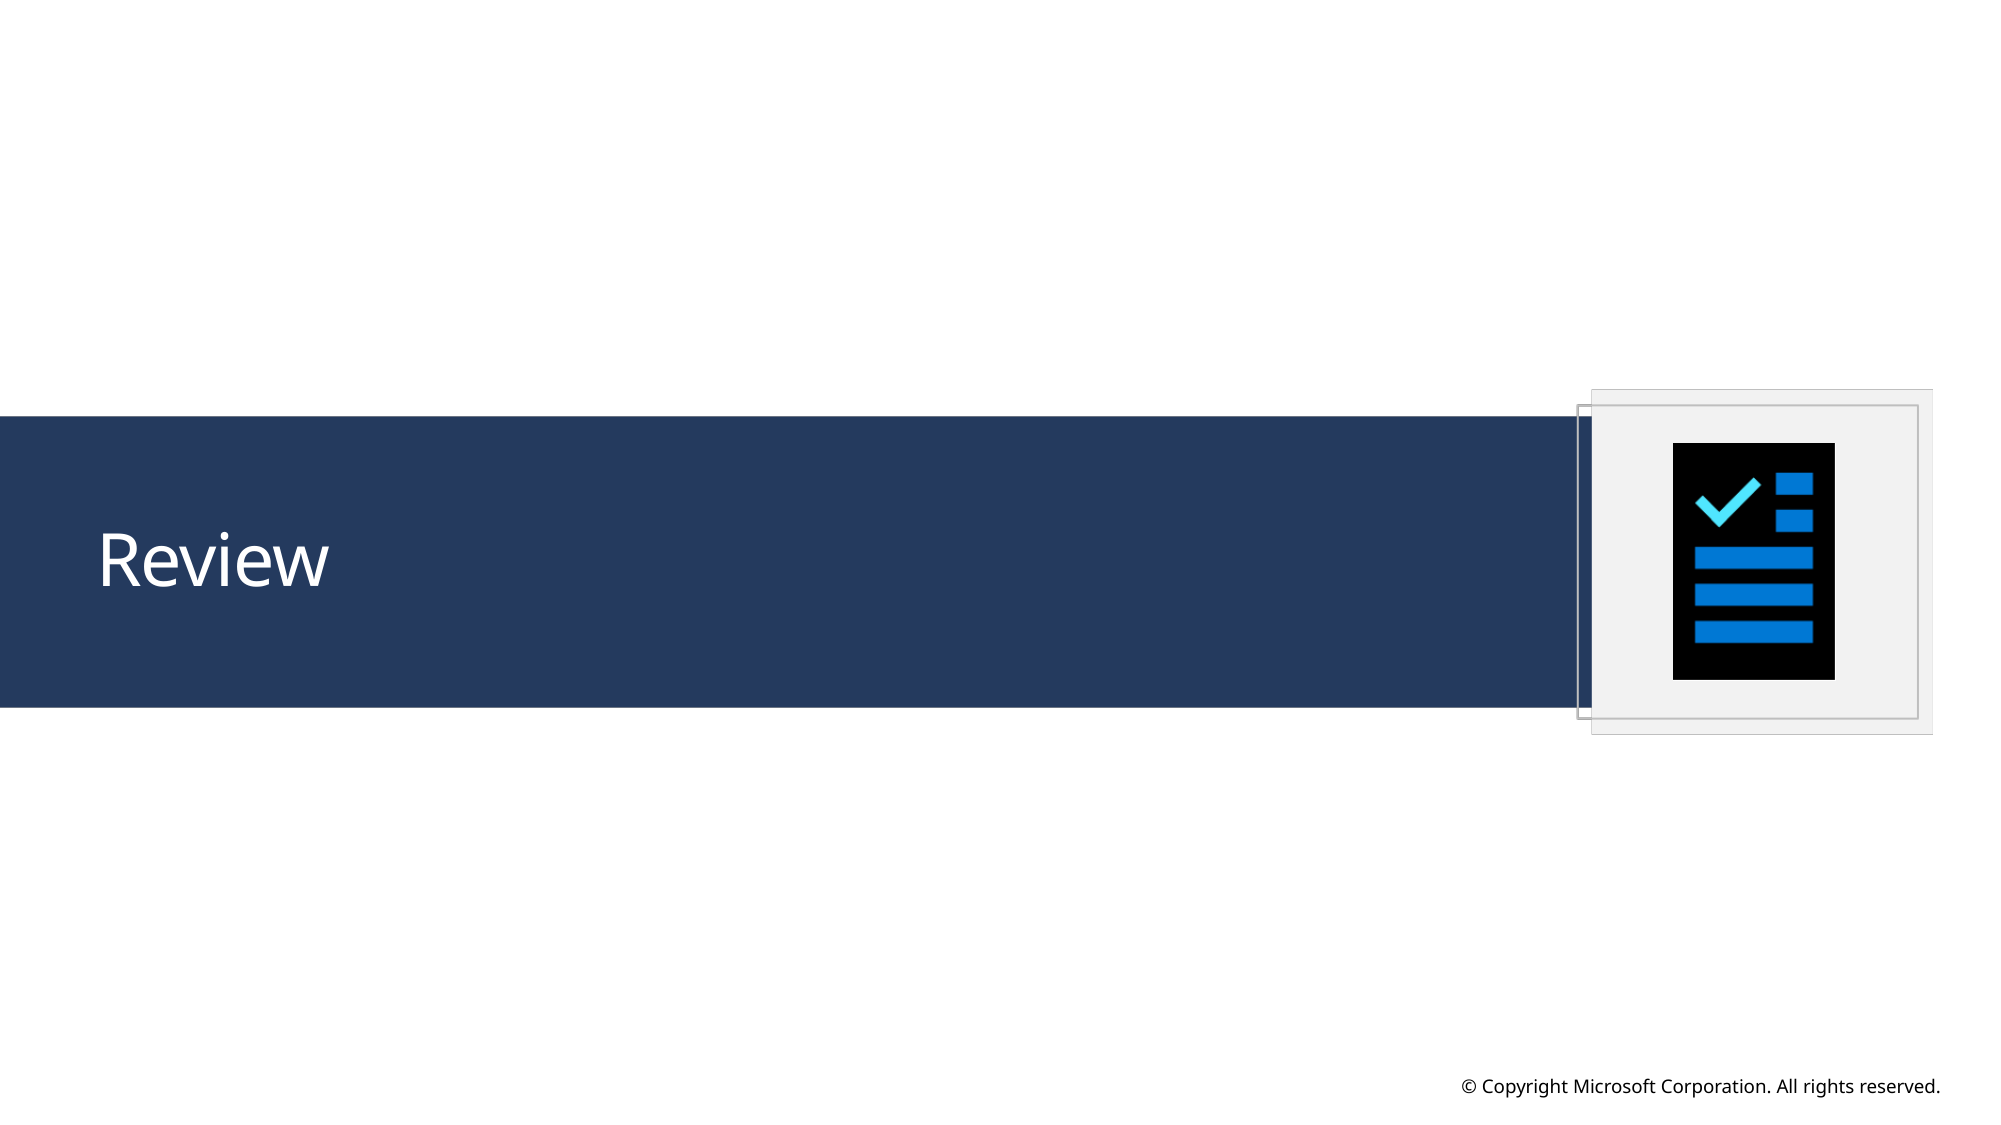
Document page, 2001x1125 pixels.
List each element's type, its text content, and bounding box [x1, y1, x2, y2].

title Review [96, 521, 1555, 604]
picture [0, 0, 2001, 1125]
